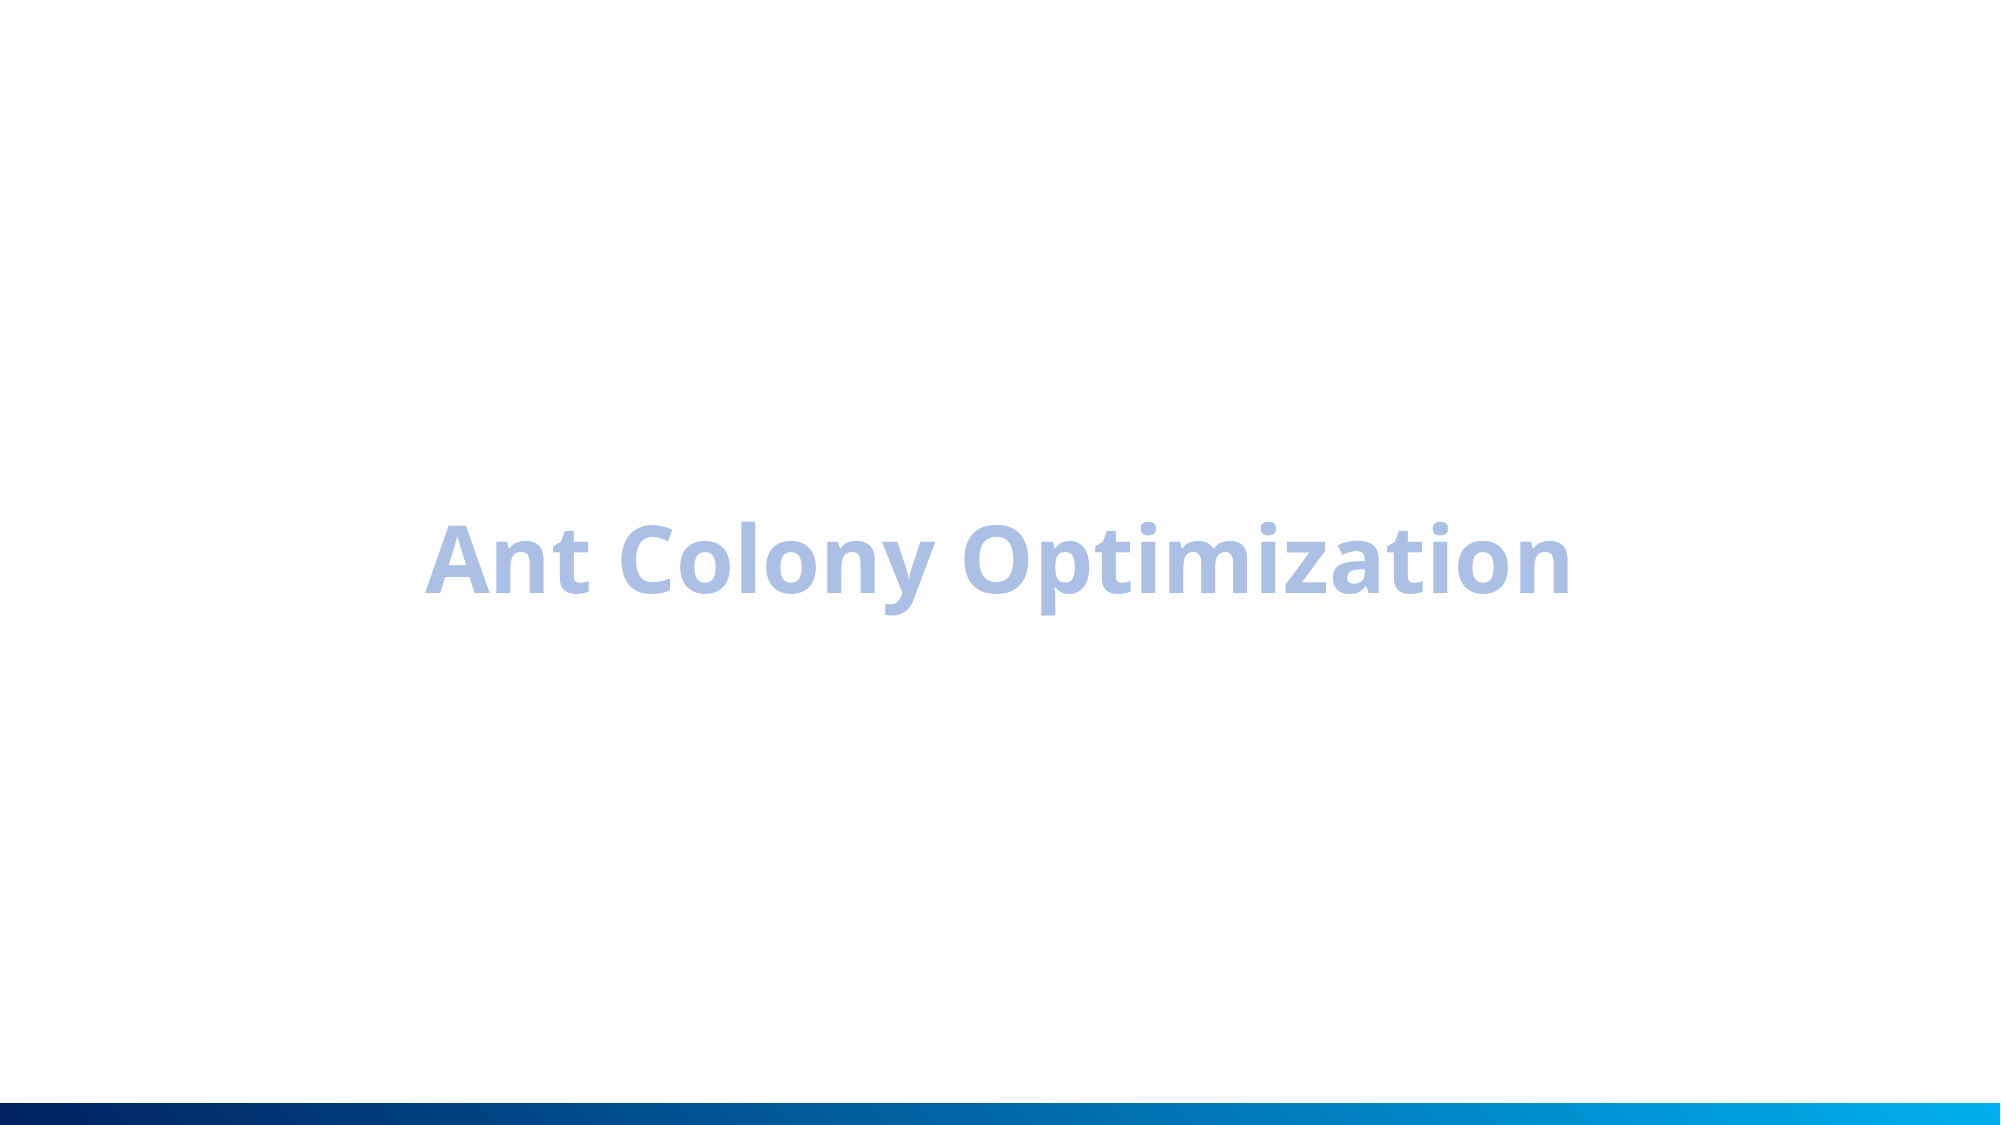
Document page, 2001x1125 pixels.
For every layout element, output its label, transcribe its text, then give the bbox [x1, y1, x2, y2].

title Ant Colony Optimization [359, 418, 1641, 622]
